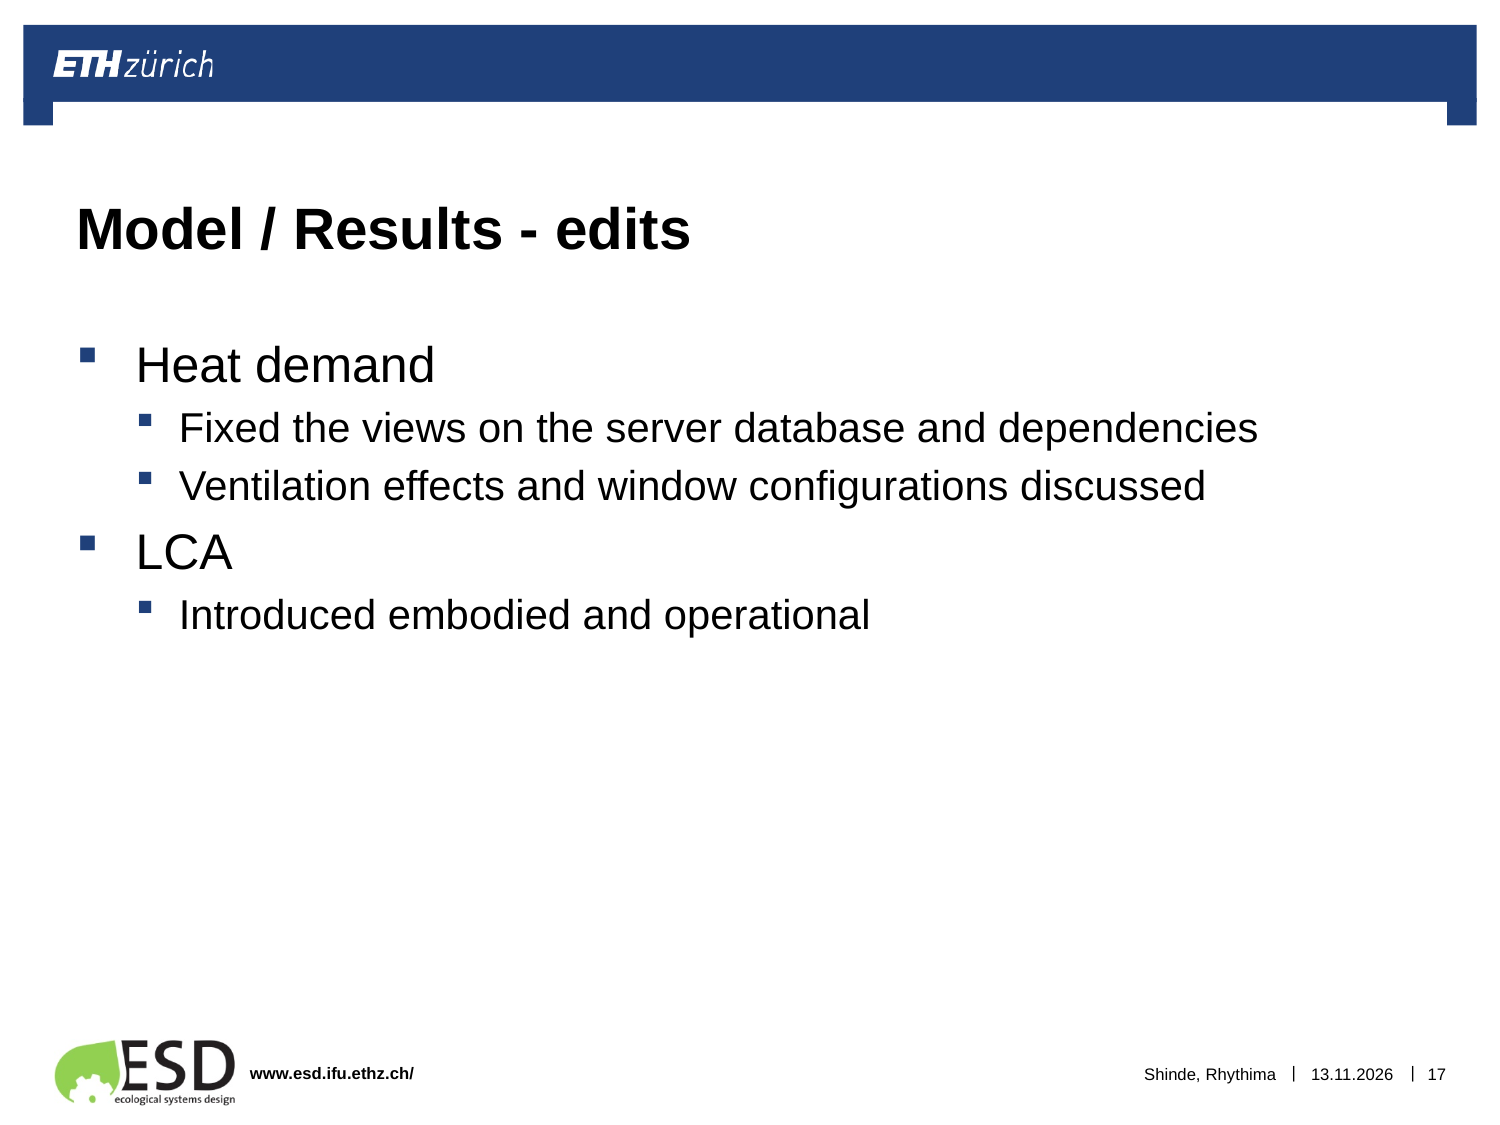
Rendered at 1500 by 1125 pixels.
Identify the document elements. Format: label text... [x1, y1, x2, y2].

footer Shinde, Rhythima [750, 1034, 1277, 1112]
list Heat demand Fixed the views on the server database and dependencies Ventilation effects and window configurations discussed LCA Introduced embodied and operational [53, 332, 1447, 1023]
slide_number 17 [1415, 1034, 1459, 1112]
title Model / Results - edits [53, 101, 1447, 262]
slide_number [1302, 1034, 1403, 1112]
picture [54, 1039, 235, 1106]
